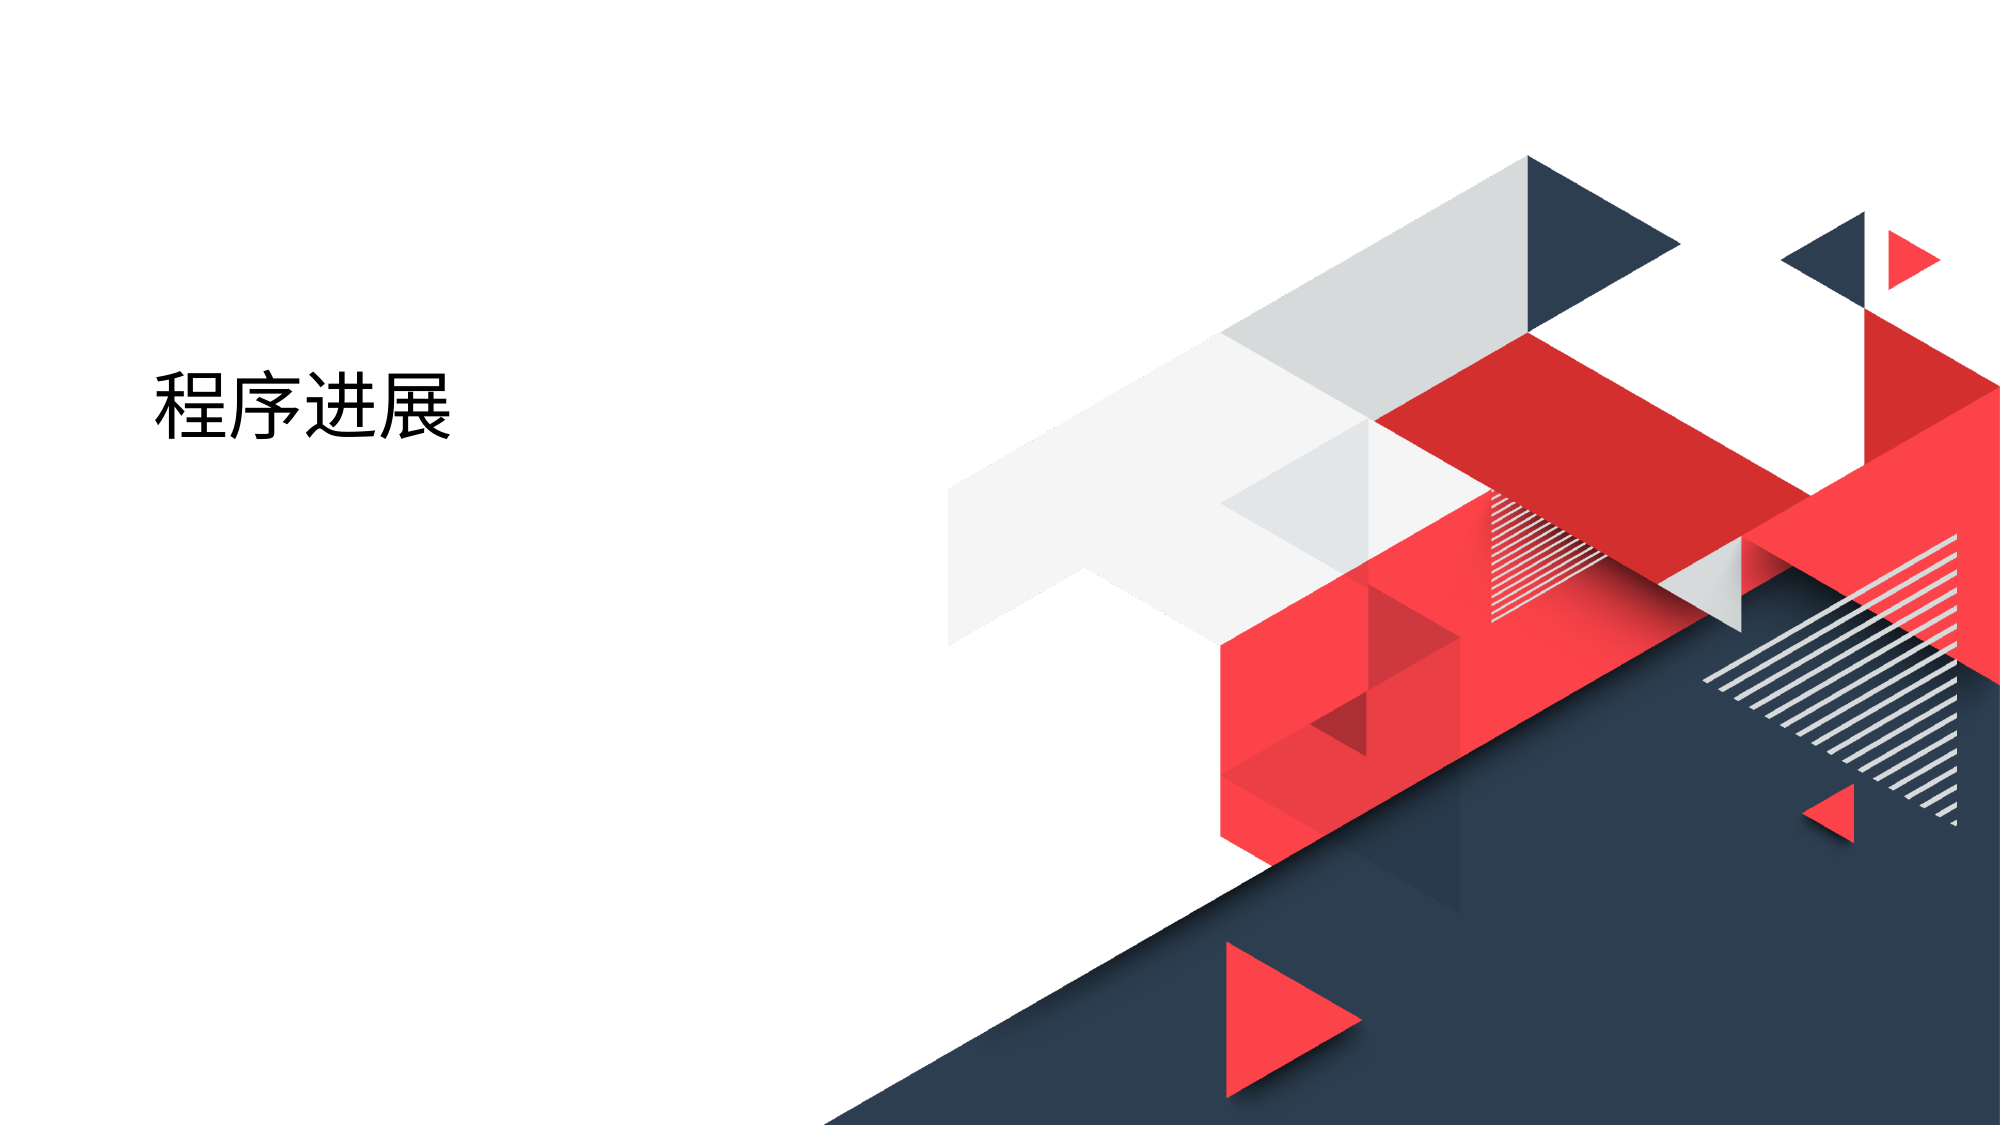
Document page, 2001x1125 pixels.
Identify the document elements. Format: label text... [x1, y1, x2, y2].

picture [725, 155, 2000, 1125]
list 程序进展 [138, 360, 1597, 939]
